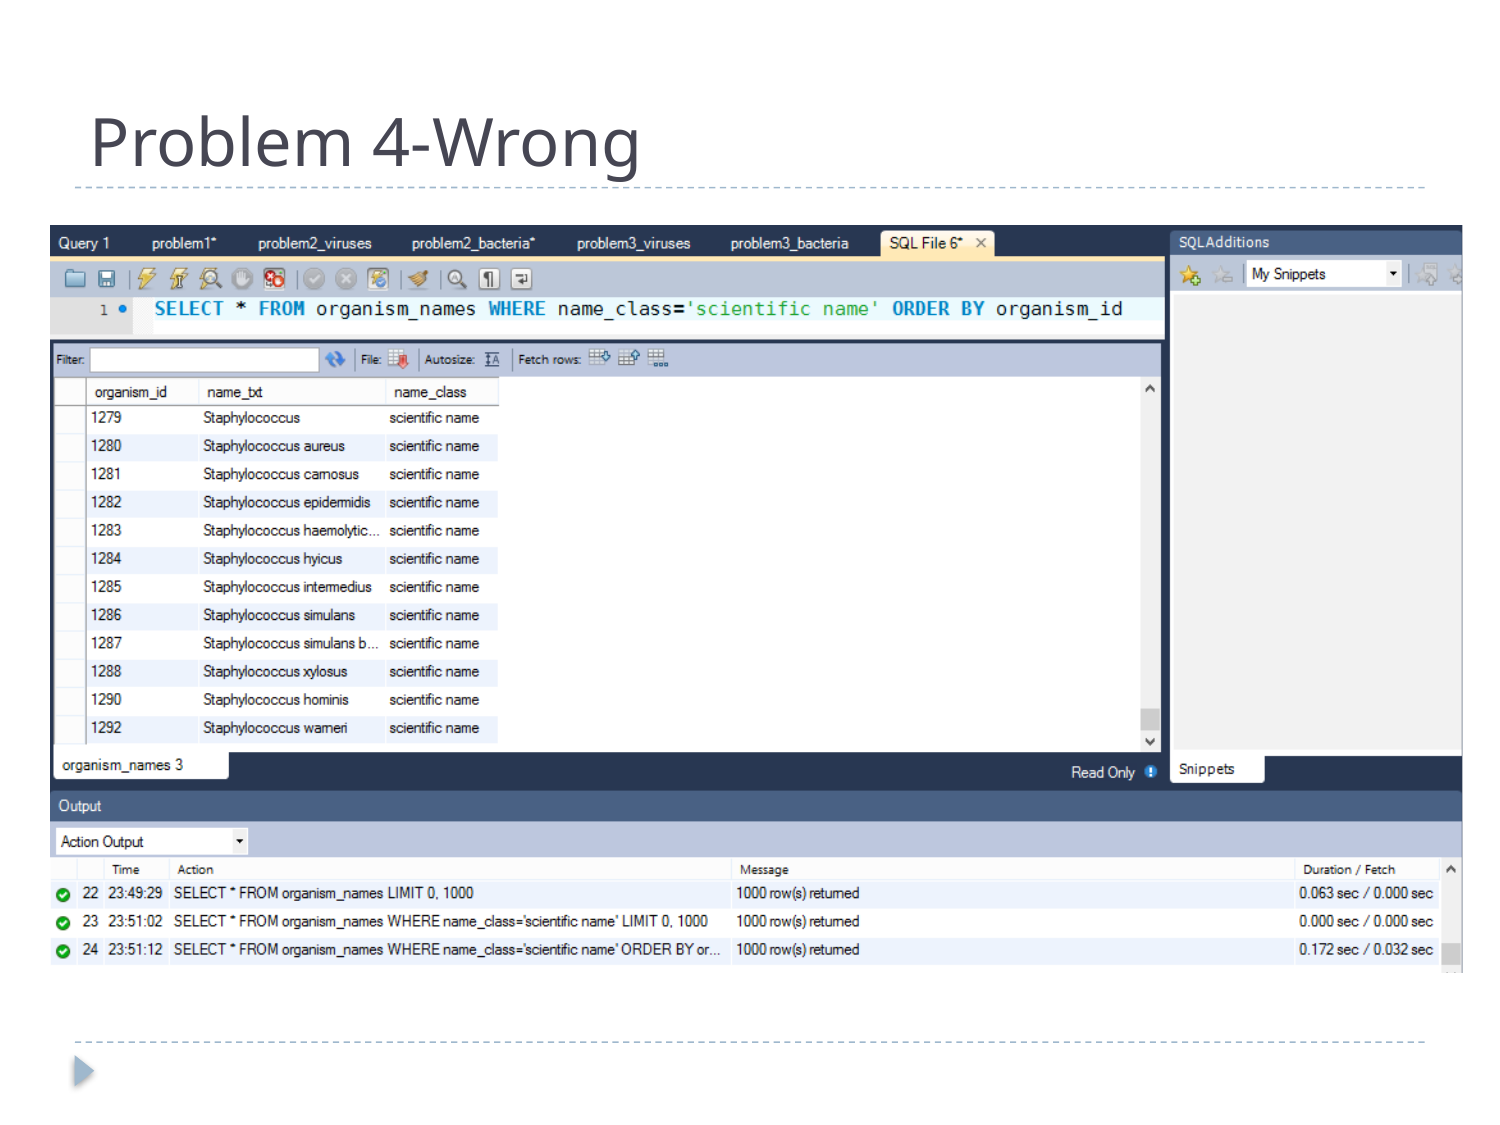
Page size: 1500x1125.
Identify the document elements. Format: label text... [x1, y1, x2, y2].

title Problem 4-Wrong [75, 24, 1425, 188]
picture [49, 224, 1463, 973]
